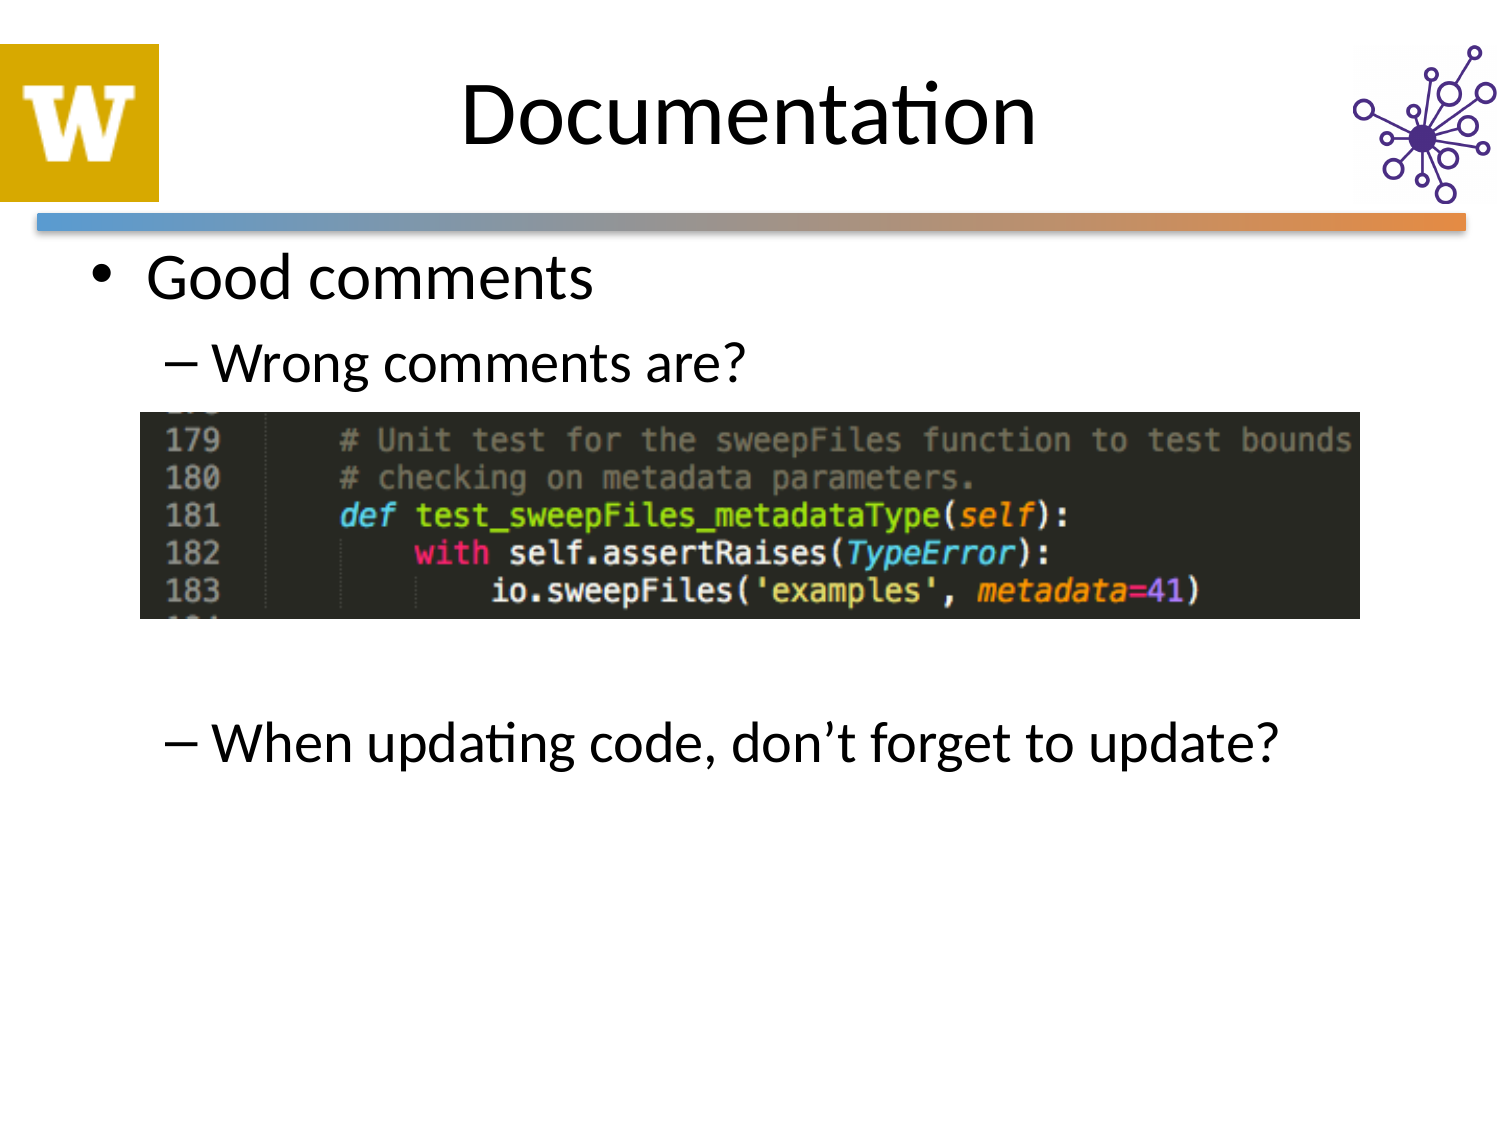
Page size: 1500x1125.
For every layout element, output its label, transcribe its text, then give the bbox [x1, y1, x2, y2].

picture [1425, 45, 1497, 204]
list Good comments Wrong comments are? When updating code, don’t forget to update? [75, 224, 1475, 975]
picture [140, 412, 1360, 619]
picture [0, 44, 159, 202]
title Documentation [75, 45, 1425, 224]
